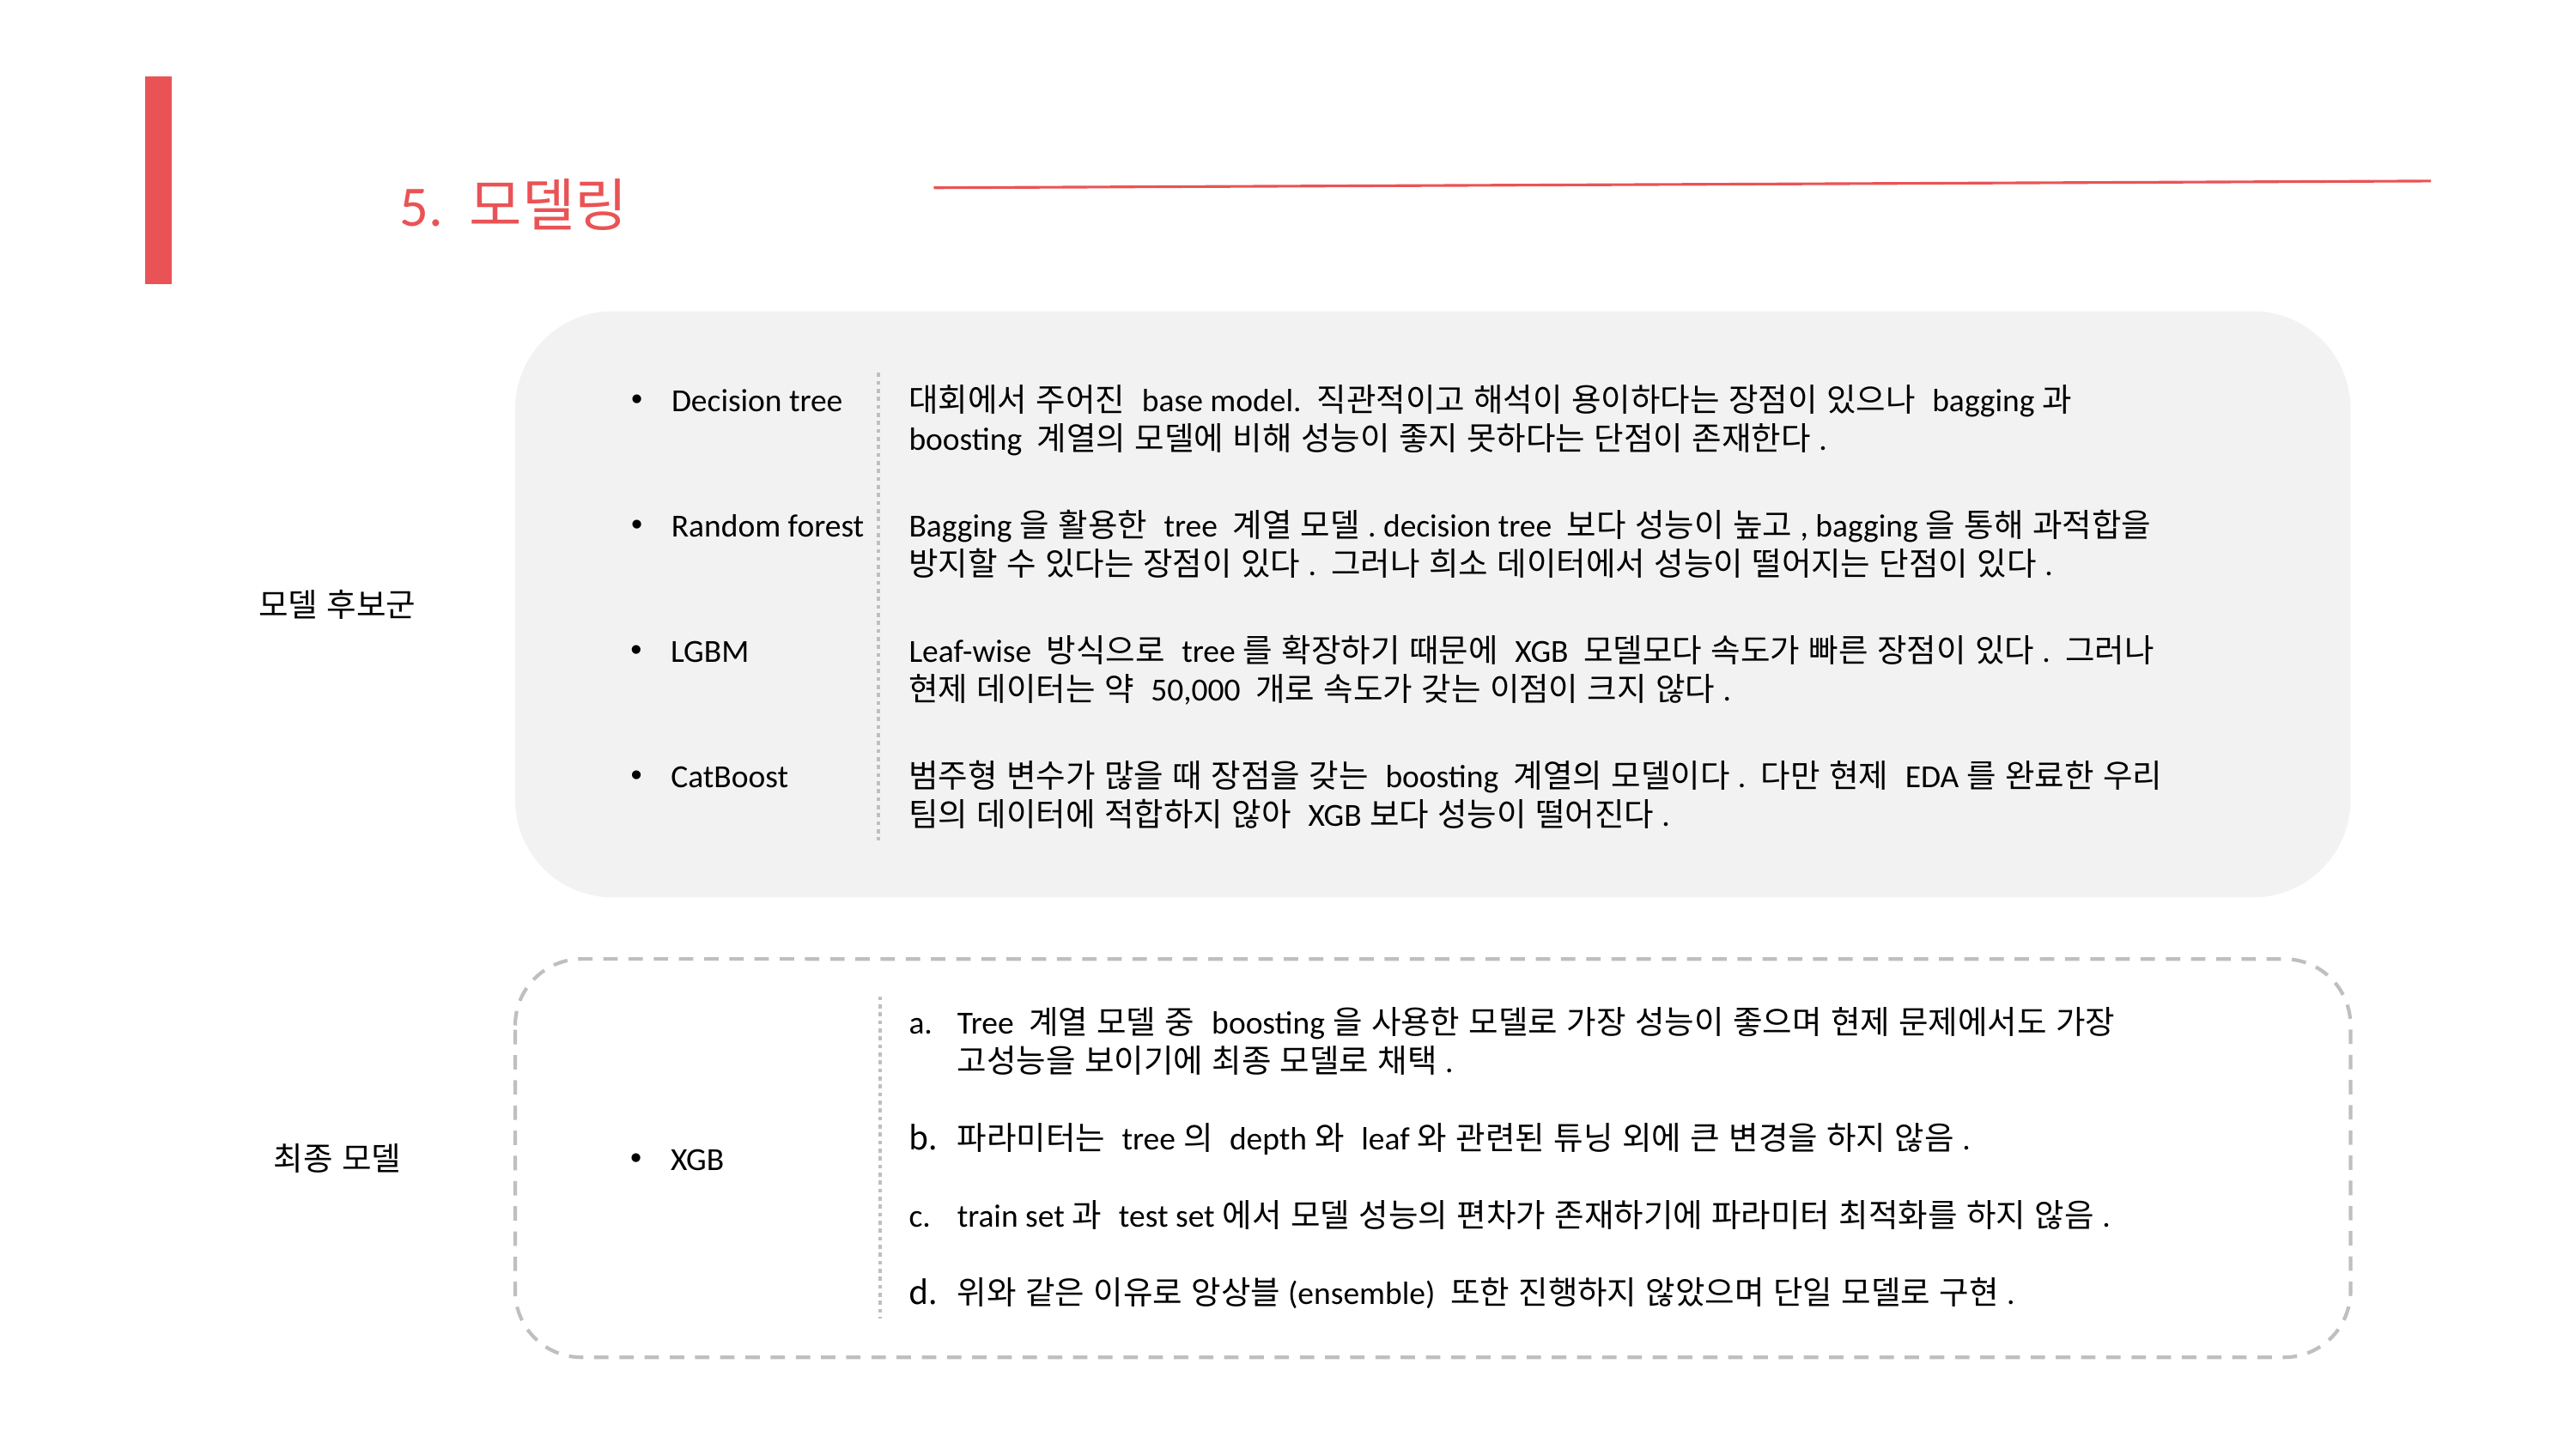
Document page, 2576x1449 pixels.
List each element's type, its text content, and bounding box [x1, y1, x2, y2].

text_box 범주형 변수가 많을 때 장점을 갖는 boosting 계열의 모델이다. 다만 현제 EDA를 완료한 우리 팀의 데이터에 적합하지 않아 XGB보다 성능이 떨어진다. [896, 749, 2211, 840]
text_box LGBM [617, 623, 762, 676]
text_box 최종 모델 [260, 1131, 415, 1184]
text_box Tree 계열 모델 중 boosting을 사용한 모델로 가장 성능이 좋으며 현제 문제에서도 가장 고성능을 보이기에 최종 모델로 채택. 파라미터는 tree의 depth와 leaf와 관련된 튜닝 외에 큰 변경을 하지 않음. train set과 test set에서 모델 성능의 편차가 존재하기에 파라미터 최적화를 하지 않음. 위와 같은 이유로 앙상블(ensemble) 또한 진행하지 않았으며 단일 모델로 구현. [896, 995, 2228, 1318]
text_box 모델 후보군 [246, 578, 429, 630]
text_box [144, 76, 173, 285]
text_box XGB [617, 1131, 738, 1184]
text_box [513, 309, 2353, 900]
text_box Bagging을 활용한 tree 계열 모델. decision tree 보다 성능이 높고, bagging을 통해 과적합을 방지할 수 있다는 장점이 있다. 그러나 희소 데이터에서 성능이 떨어지는 단점이 있다. [896, 498, 2211, 589]
text_box Random forest [618, 498, 874, 550]
text_box 대회에서 주어진 base model. 직관적이고 해석이 용이하다는 장점이 있으나 bagging과 boosting 계열의 모델에 비해 성능이 좋지 못하다는 단점이 존재한다. [896, 373, 2211, 463]
text_box Decision tree [618, 373, 856, 424]
text_box CatBoost [617, 749, 802, 801]
text_box [513, 957, 2353, 1360]
text_box Leaf-wise 방식으로 tree를 확장하기 때문에 XGB 모델모다 속도가 빠른 장점이 있다. 그러나 현제 데이터는 약 50,000 개로 속도가 갖는 이점이 크지 않다. [896, 623, 2211, 714]
text_box 5. 모델링 [192, 132, 835, 238]
